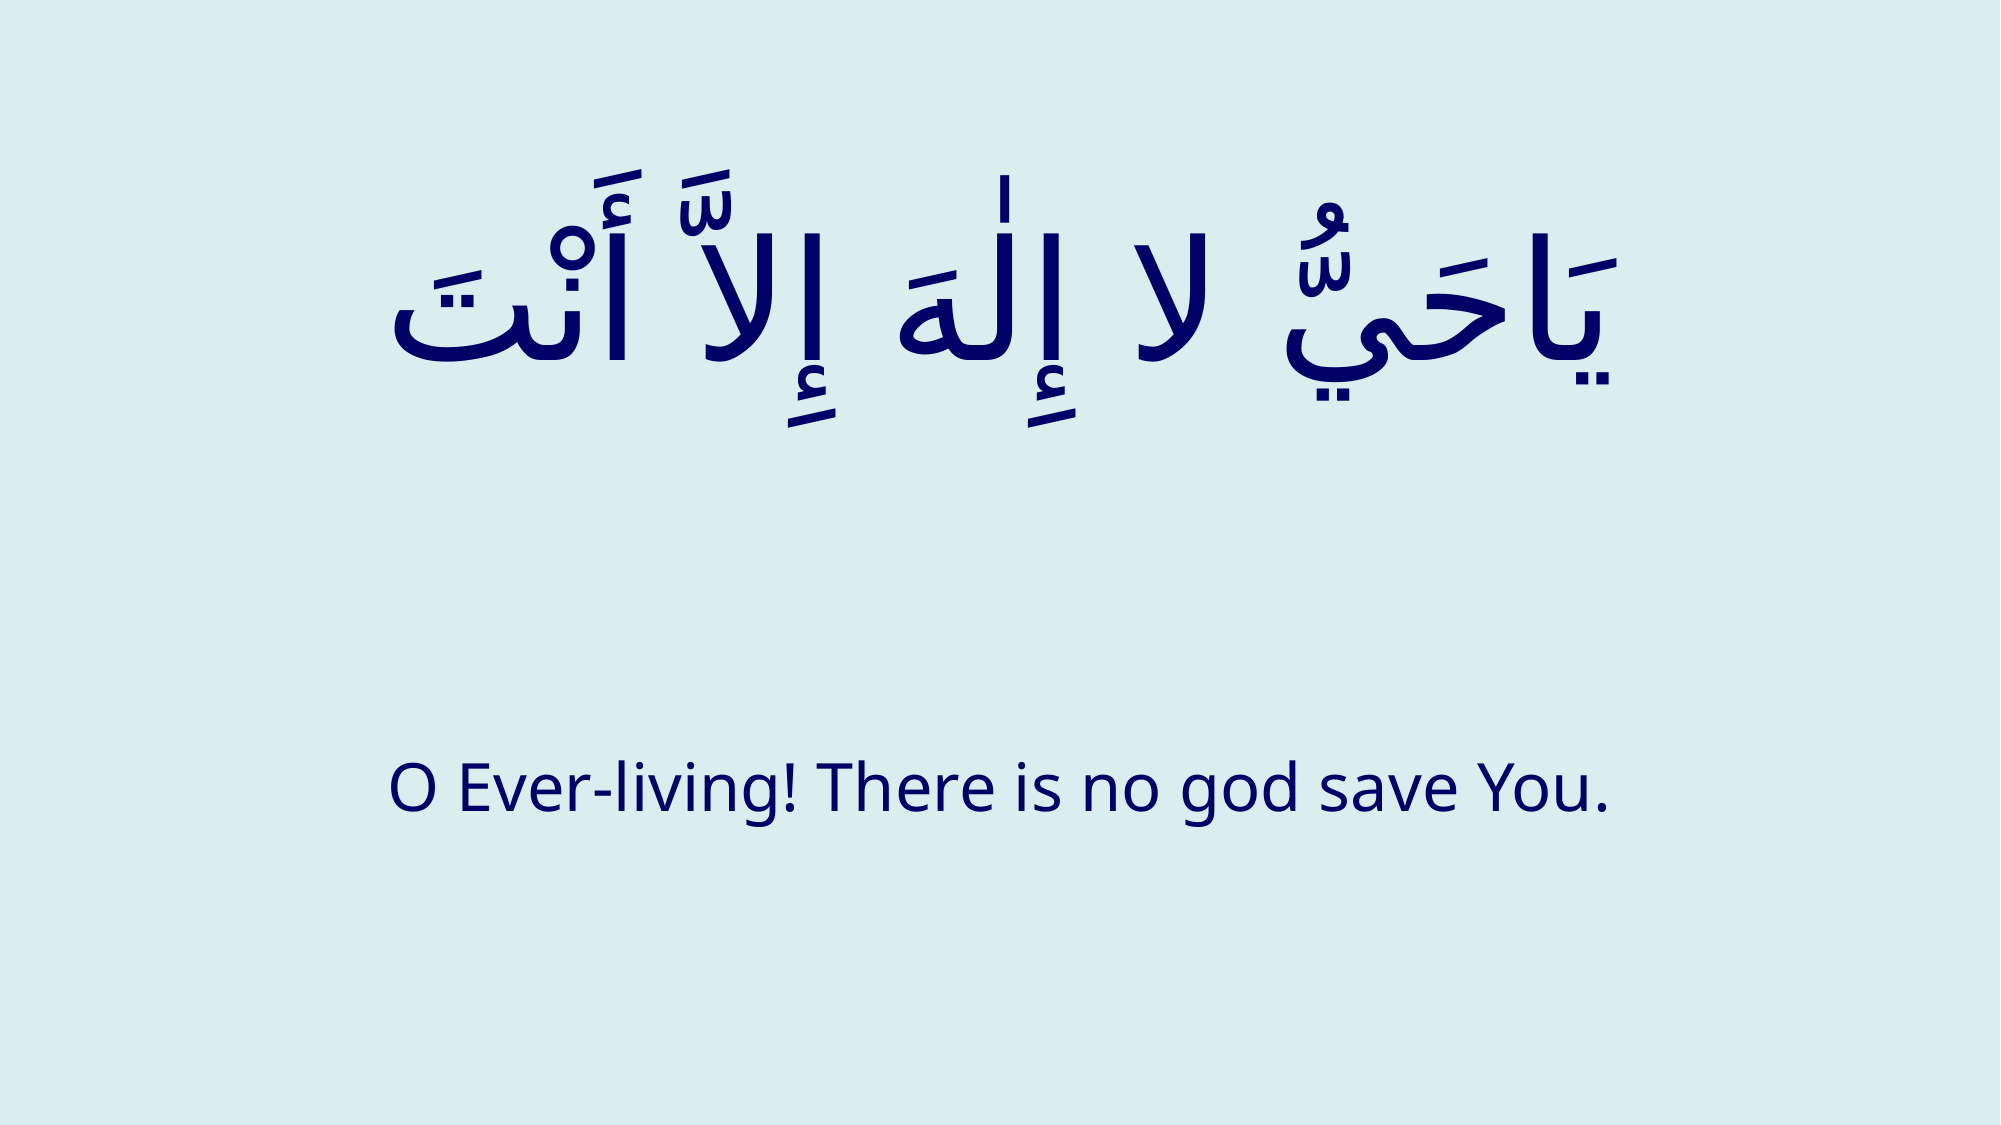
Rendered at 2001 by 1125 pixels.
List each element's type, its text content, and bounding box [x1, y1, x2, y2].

list O Ever-living! There is no god save You. [356, 737, 1644, 1050]
title يَاحَيُّ لا إِلٰهَ إِلاَّ أَنْتَ [0, 200, 2000, 388]
